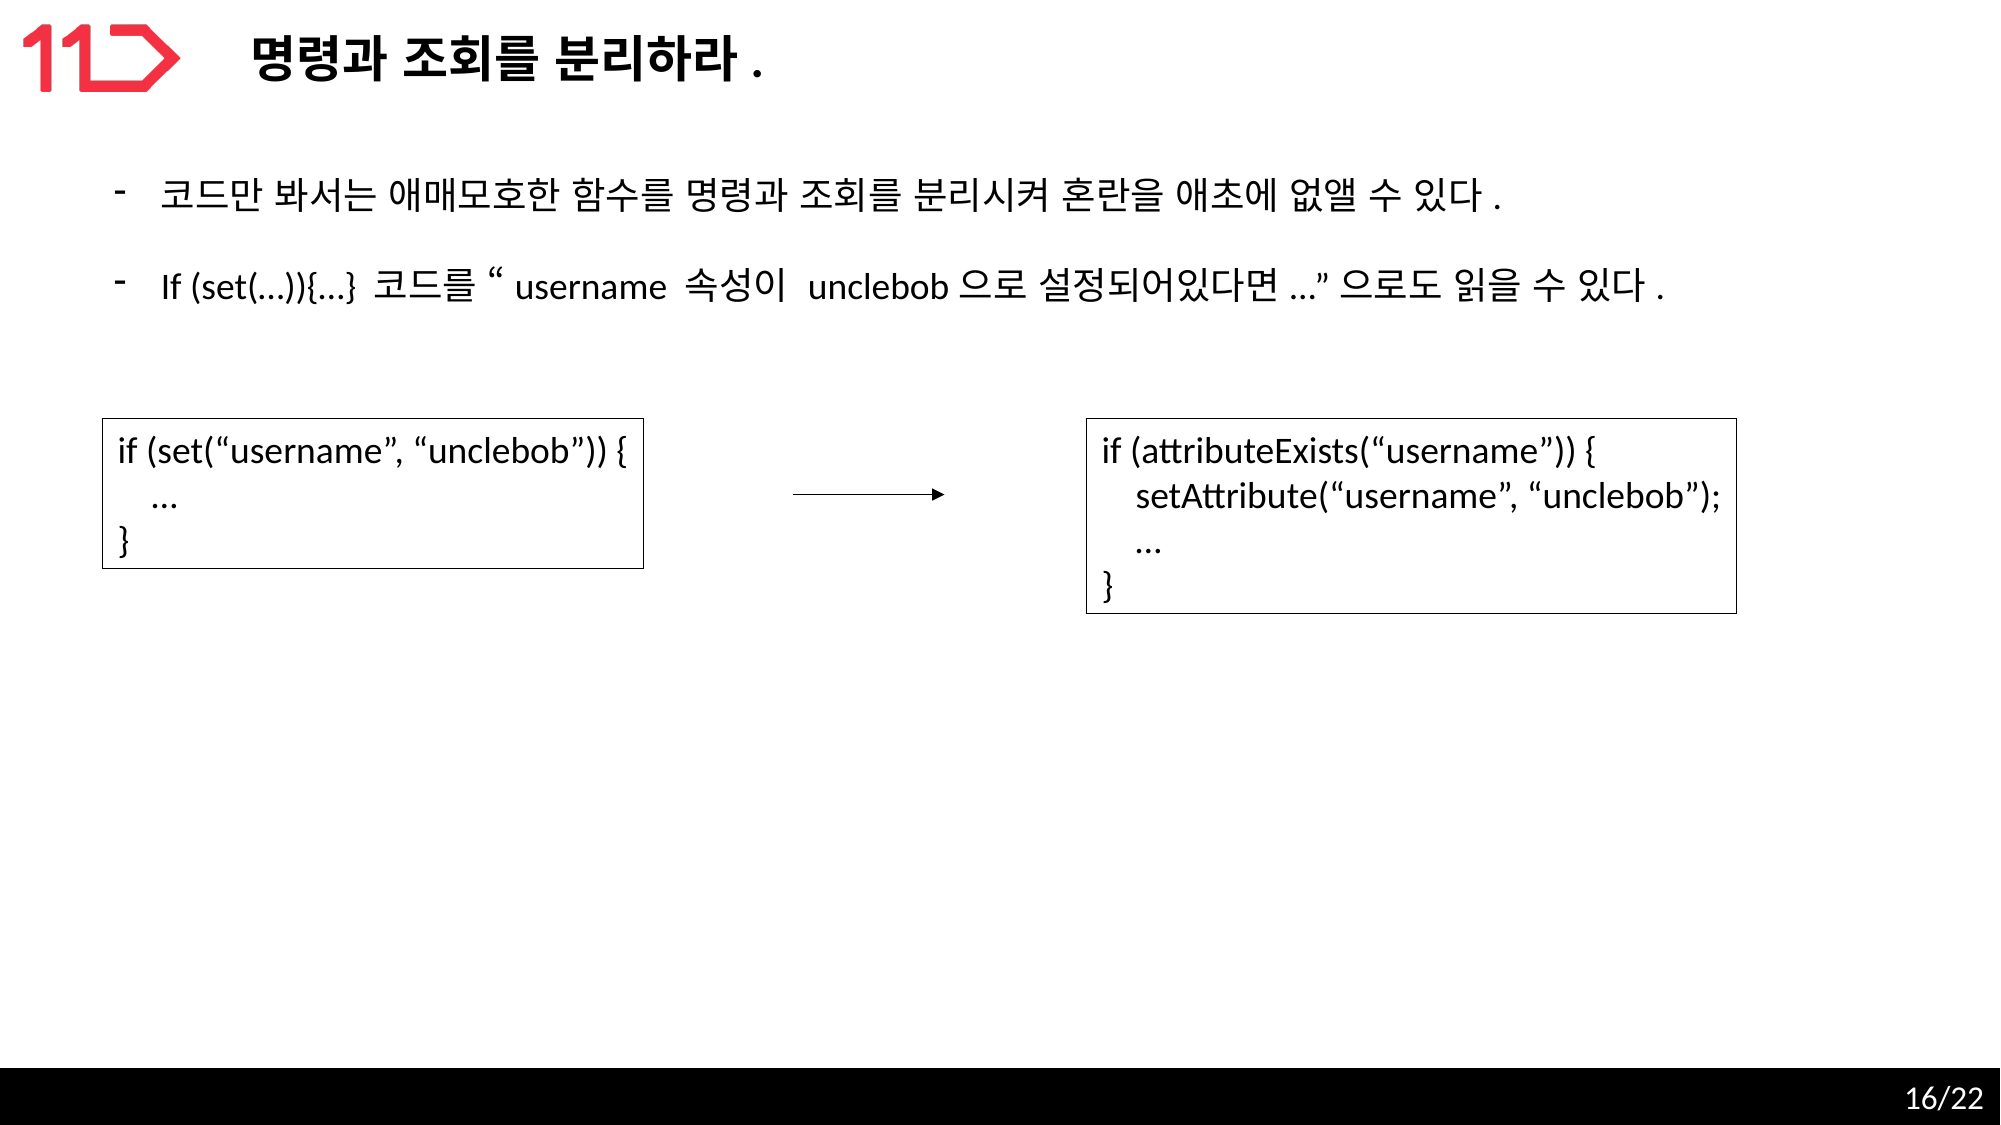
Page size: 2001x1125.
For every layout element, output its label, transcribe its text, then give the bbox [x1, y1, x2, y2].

text_box if (set(“username”, “unclebob”)) { … } [102, 418, 644, 569]
text_box 코드만 봐서는 애매모호한 함수를 명령과 조회를 분리시켜 혼란을 애초에 없앨 수 있다. If (set(…)){…} 코드를 “username 속성이 unclebob으로 설정되어있다면...”으로도 읽을 수 있다. [99, 164, 1680, 315]
text_box 명령과 조회를 분리하라. [235, 20, 779, 96]
text_box if (attributeExists(“username”)) { setAttribute(“username”, “unclebob”); … } [1086, 418, 1737, 614]
picture [0, 0, 201, 118]
text_box [0, 1068, 2000, 1125]
text_box 16/22 [1889, 1068, 1999, 1124]
